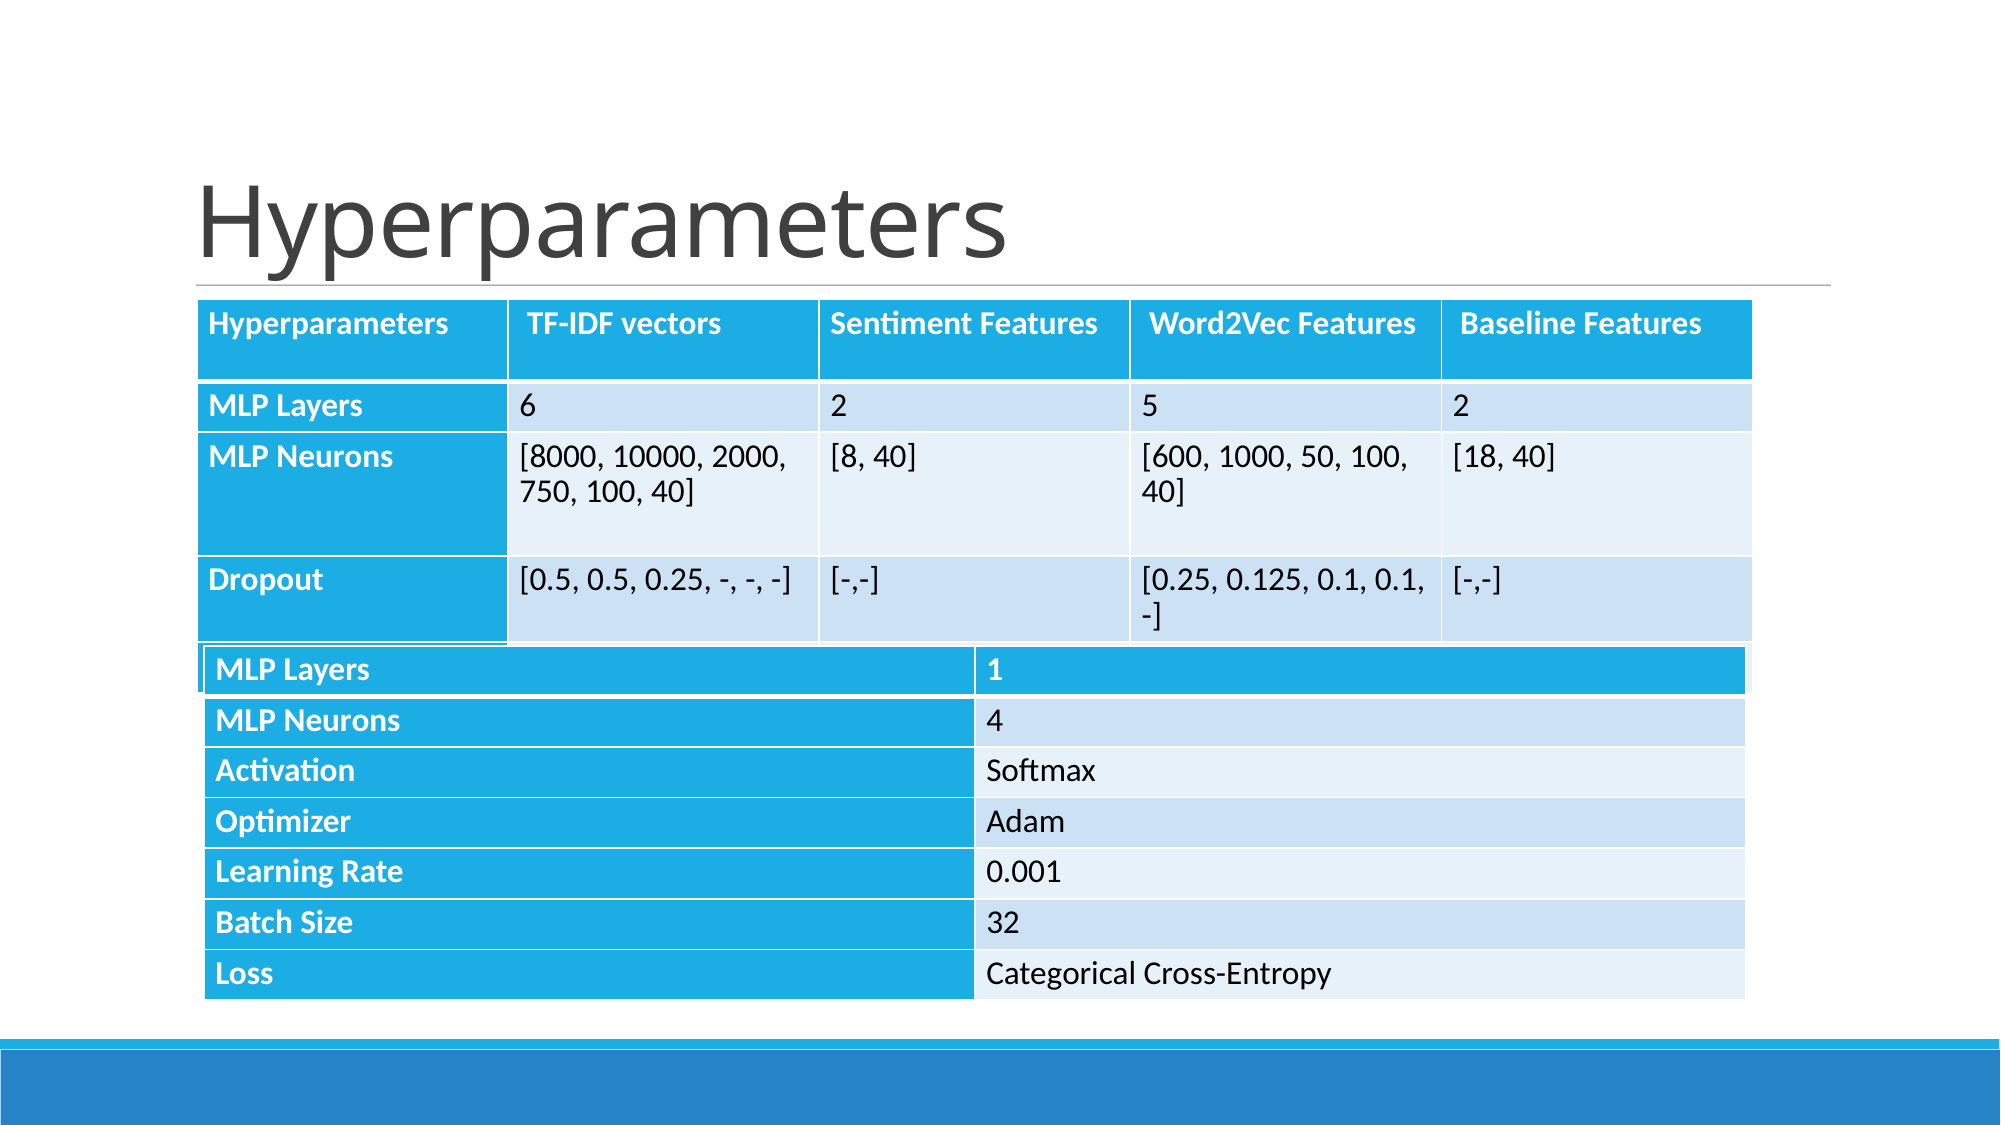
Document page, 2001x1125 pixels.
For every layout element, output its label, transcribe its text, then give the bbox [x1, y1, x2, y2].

table_header 1 [976, 647, 1745, 694]
table_cell 6 [509, 384, 818, 431]
table_cell 32 [976, 900, 1745, 949]
text_box Hyperparameters [180, 47, 1830, 285]
table_cell Activation [198, 643, 507, 692]
table_cell Loss [205, 950, 974, 999]
table_cell Activation [205, 748, 974, 797]
table_cell [8, 40] [820, 433, 1129, 555]
table_header TF-IDF vectors [509, 300, 818, 379]
table_cell [18, 40] [1442, 433, 1752, 555]
table_cell 0.001 [976, 849, 1745, 898]
table_cell MLP Layers [198, 384, 507, 431]
table_cell MLP Neurons [205, 699, 974, 746]
table_cell Batch Size [205, 900, 974, 949]
table_header Sentiment Features [820, 300, 1129, 379]
table_cell MLP Neurons [198, 433, 507, 555]
table_cell 2 [820, 384, 1129, 431]
table_cell 2 [1442, 384, 1752, 431]
table_cell [-,-] [1442, 557, 1752, 641]
table_cell Dropout [198, 557, 507, 641]
table_cell Learning Rate [205, 849, 974, 898]
table_cell [0.5, 0.5, 0.25, -, -, -] [509, 557, 818, 641]
table_cell [0.25, 0.125, 0.1, 0.1, -] [1131, 557, 1441, 641]
table_header Word2Vec Features [1131, 300, 1441, 379]
table_header MLP Layers [205, 647, 974, 694]
table_cell Softmax [976, 748, 1745, 797]
table_cell Re-Lu [1442, 643, 1752, 692]
table_cell 5 [1131, 384, 1441, 431]
table_cell [-,-] [820, 557, 1129, 641]
table_cell Categorical Cross-Entropy [976, 950, 1745, 999]
table_cell [600, 1000, 50, 100, 40] [1131, 433, 1441, 555]
table_cell Adam [976, 798, 1745, 847]
table_header Hyperparameters [198, 300, 507, 379]
table_cell Optimizer [205, 798, 974, 847]
table_header Baseline Features [1442, 300, 1752, 379]
table_cell [8000, 10000, 2000, 750, 100, 40] [509, 433, 818, 555]
table_cell 4 [976, 699, 1745, 746]
